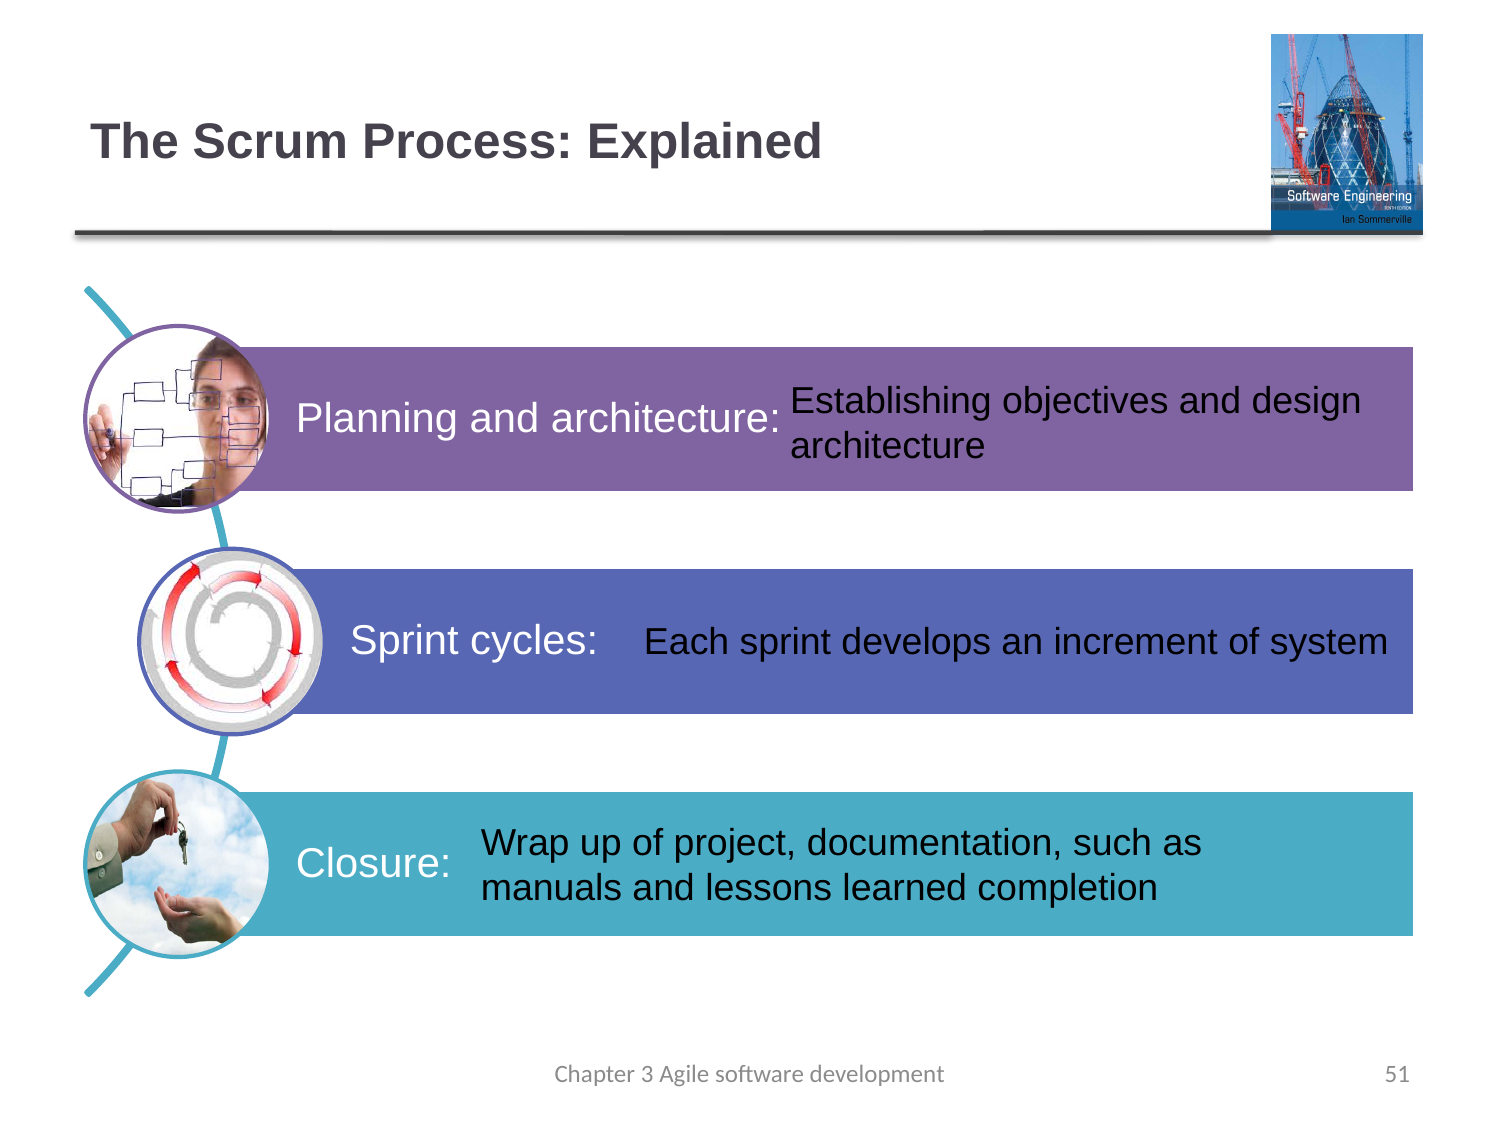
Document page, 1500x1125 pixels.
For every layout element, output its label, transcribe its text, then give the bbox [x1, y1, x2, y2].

picture [1271, 34, 1423, 230]
title The Scrum Process: Explained [74, 44, 1272, 233]
footer Chapter 3 Agile software development [512, 1042, 988, 1103]
slide_number 51 [1074, 1042, 1425, 1103]
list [74, 269, 1426, 1013]
